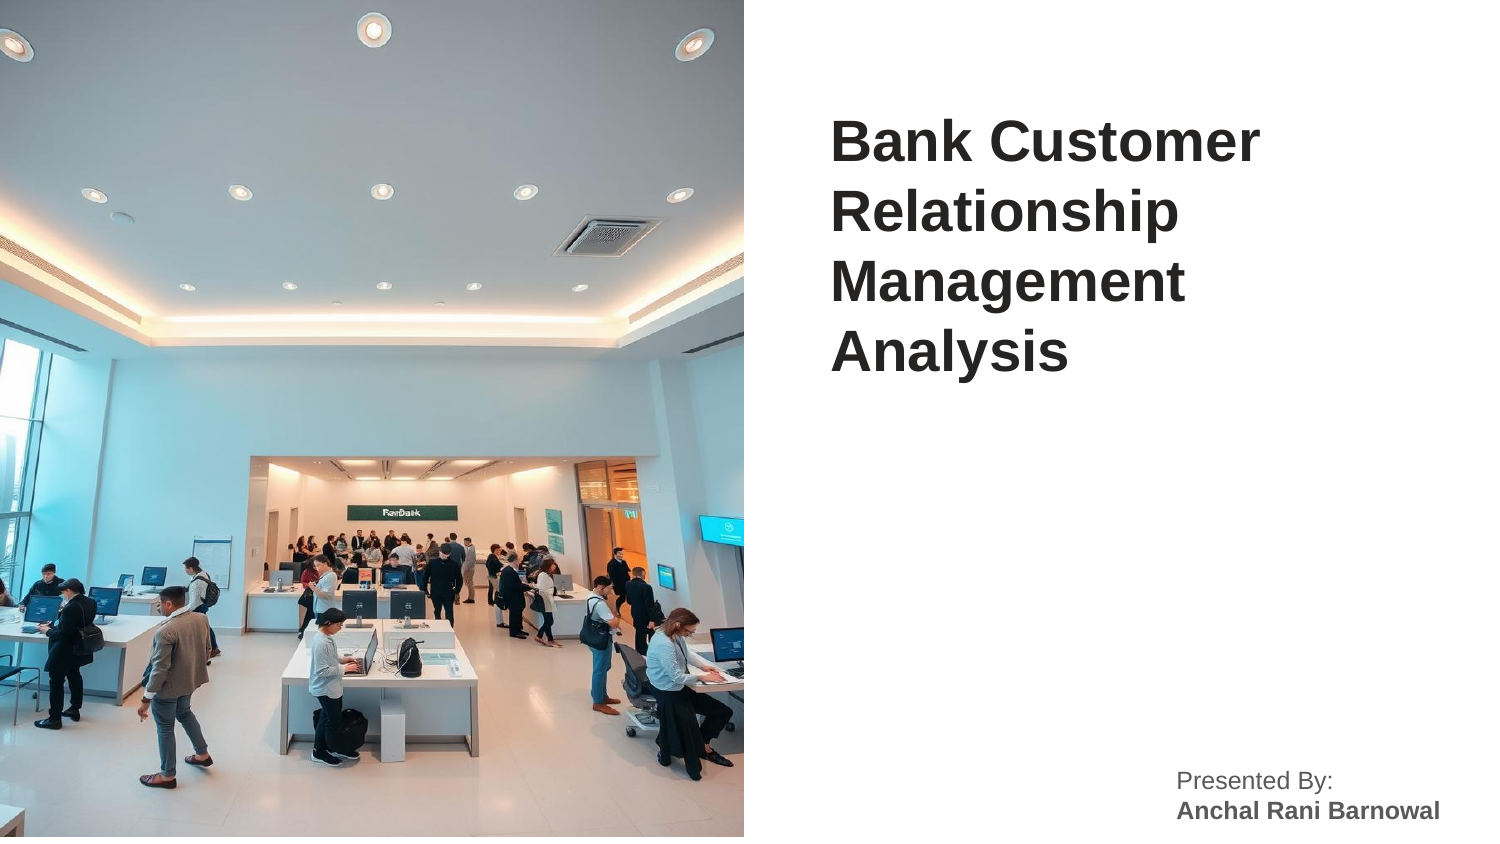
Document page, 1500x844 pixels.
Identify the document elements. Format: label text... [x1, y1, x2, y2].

picture [0, 0, 744, 837]
text_box Presented By: Anchal Rani Barnowal [1161, 749, 1460, 837]
text_box Bank Customer Relationship Management Analysis [815, 88, 1419, 476]
